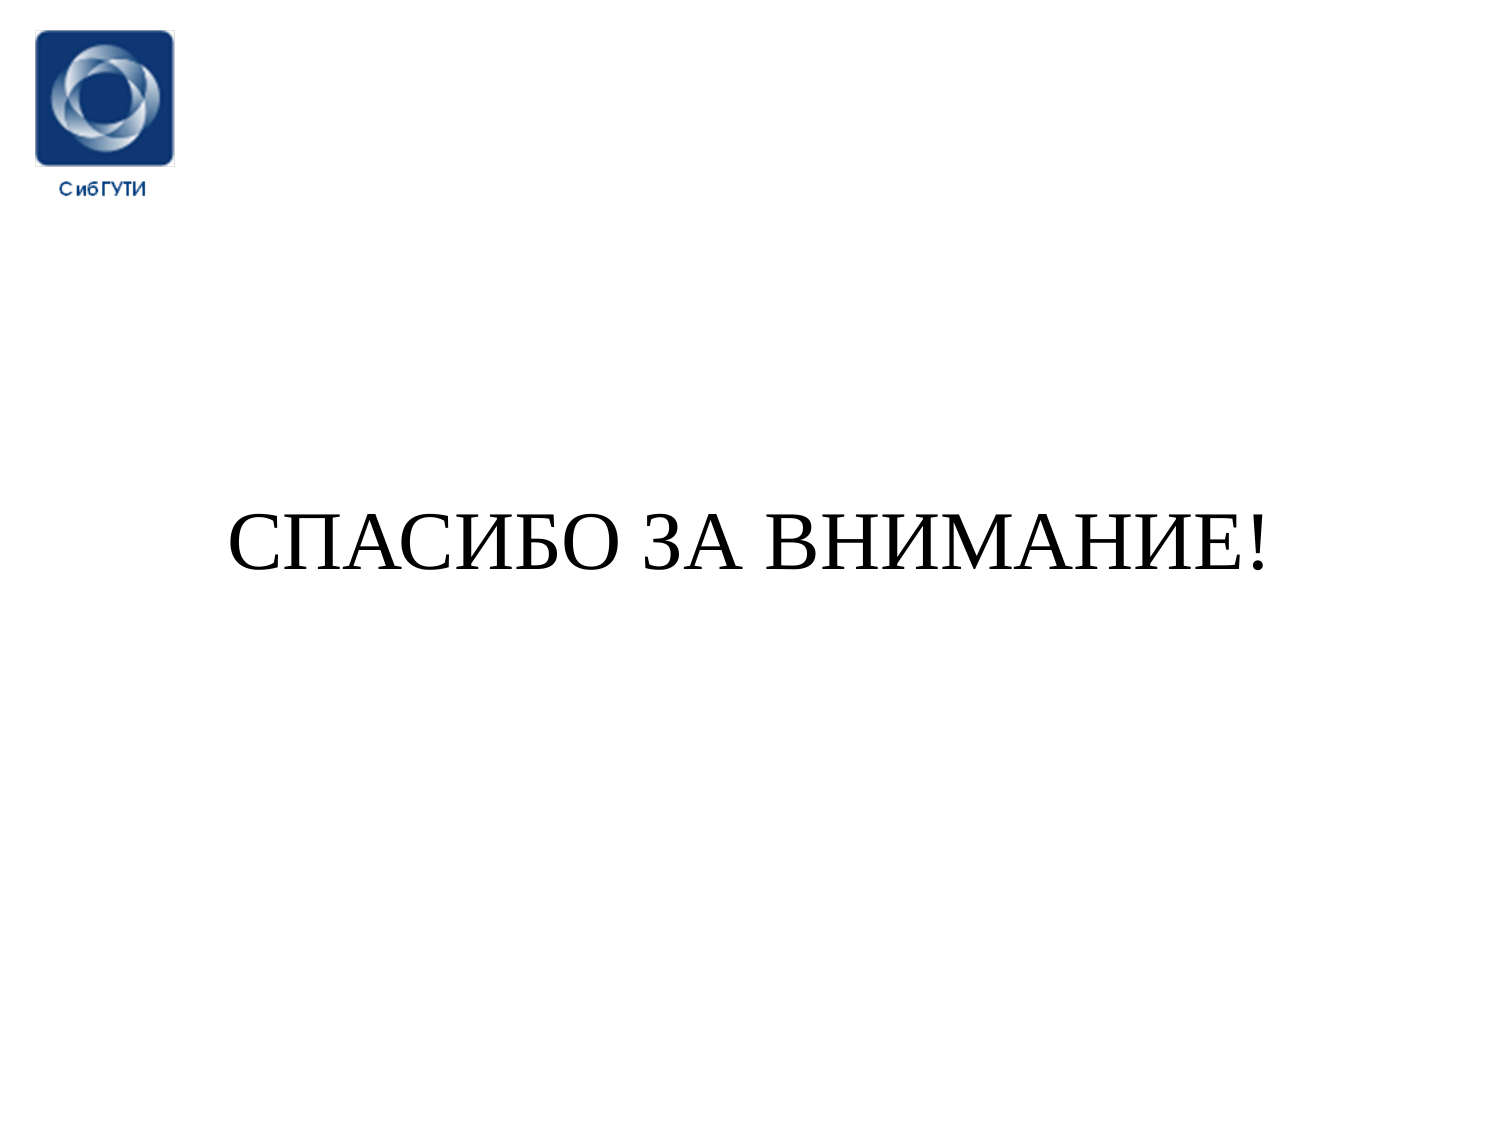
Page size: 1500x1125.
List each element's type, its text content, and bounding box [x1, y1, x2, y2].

picture [34, 29, 176, 212]
title СПАСИБО ЗА ВНИМАНИЕ! [112, 415, 1388, 658]
